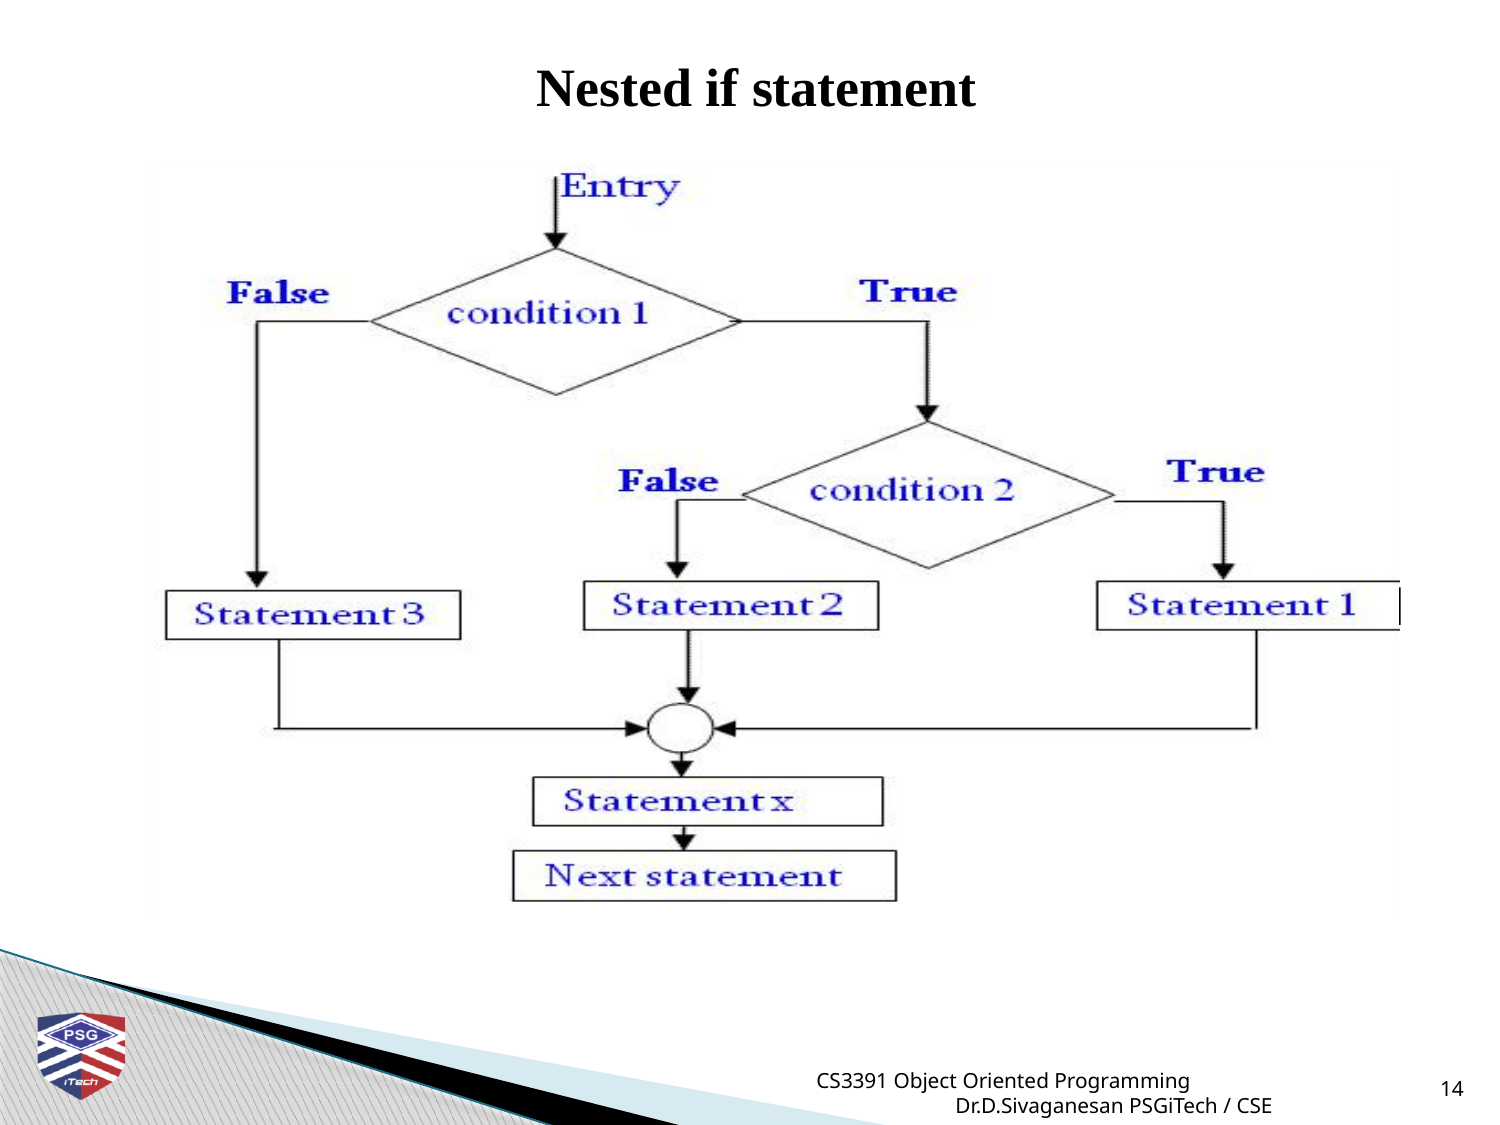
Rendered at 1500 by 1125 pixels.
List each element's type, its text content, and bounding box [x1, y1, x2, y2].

slide_number 14 [1418, 1051, 1479, 1112]
picture [149, 162, 1401, 913]
title Nested if statement [75, 45, 1425, 125]
footer CS3391 Object Oriented Programming Dr.D.Sivaganesan PSGiTech / CSE [718, 1051, 1288, 1125]
picture [37, 1012, 125, 1100]
